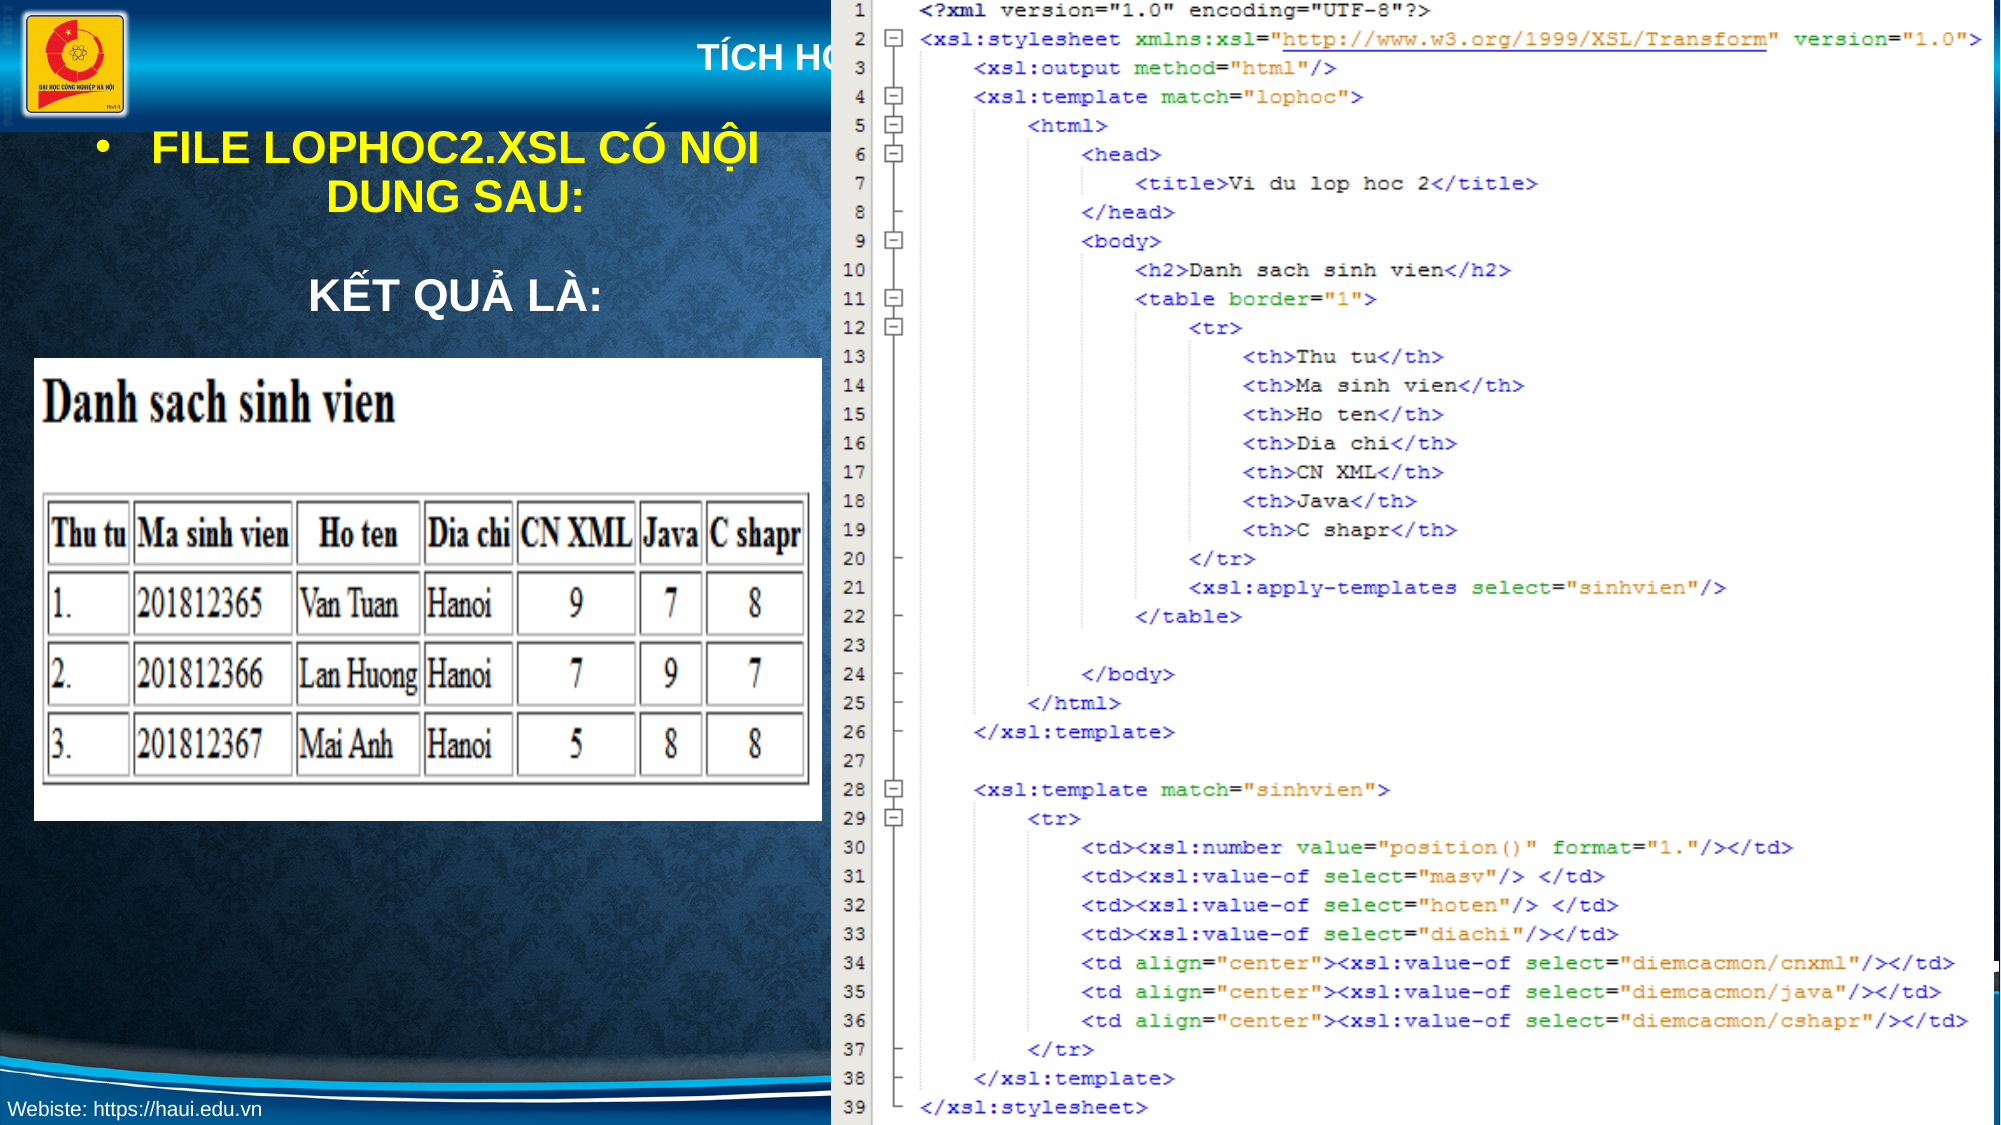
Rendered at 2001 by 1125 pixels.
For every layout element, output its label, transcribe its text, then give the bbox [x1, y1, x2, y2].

picture [26, 15, 124, 113]
title File lophoc2.xsl có nội dung sau: Kết quả là: [53, 141, 804, 357]
picture [0, 0, 2001, 1125]
picture [33, 358, 823, 822]
